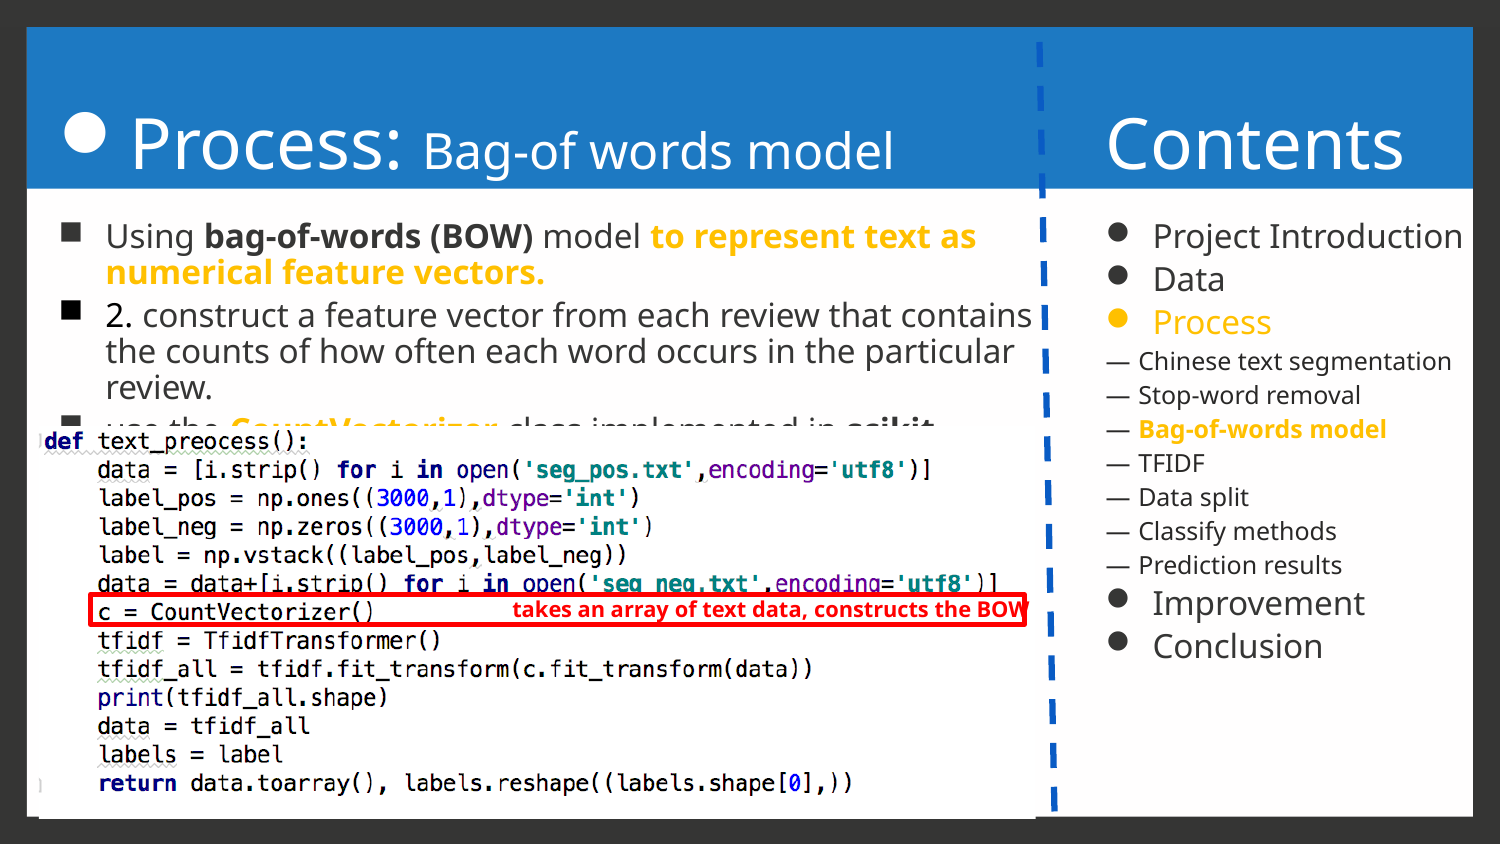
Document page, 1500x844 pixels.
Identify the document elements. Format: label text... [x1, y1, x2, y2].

picture [38, 426, 1036, 820]
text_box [90, 588, 1035, 631]
text_box Using bag-of-words (BOW) model to represent text as numerical feature vectors. 2. construct a feature vector from each review that contains the counts of how often each word occurs in the particular review. use the CountVectorizer class implemented in scikit-learn. [53, 215, 1034, 425]
text_box Project Introduction Data Process Chinese text segmentation Stop-word removal Bag-of-words model TFIDF Data split Classify methods Prediction results Improvement Conclusion [1100, 215, 1500, 790]
title Process: Bag-of words model [53, 26, 1100, 189]
text_box Contents [1100, 26, 1500, 189]
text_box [1039, 41, 1055, 812]
